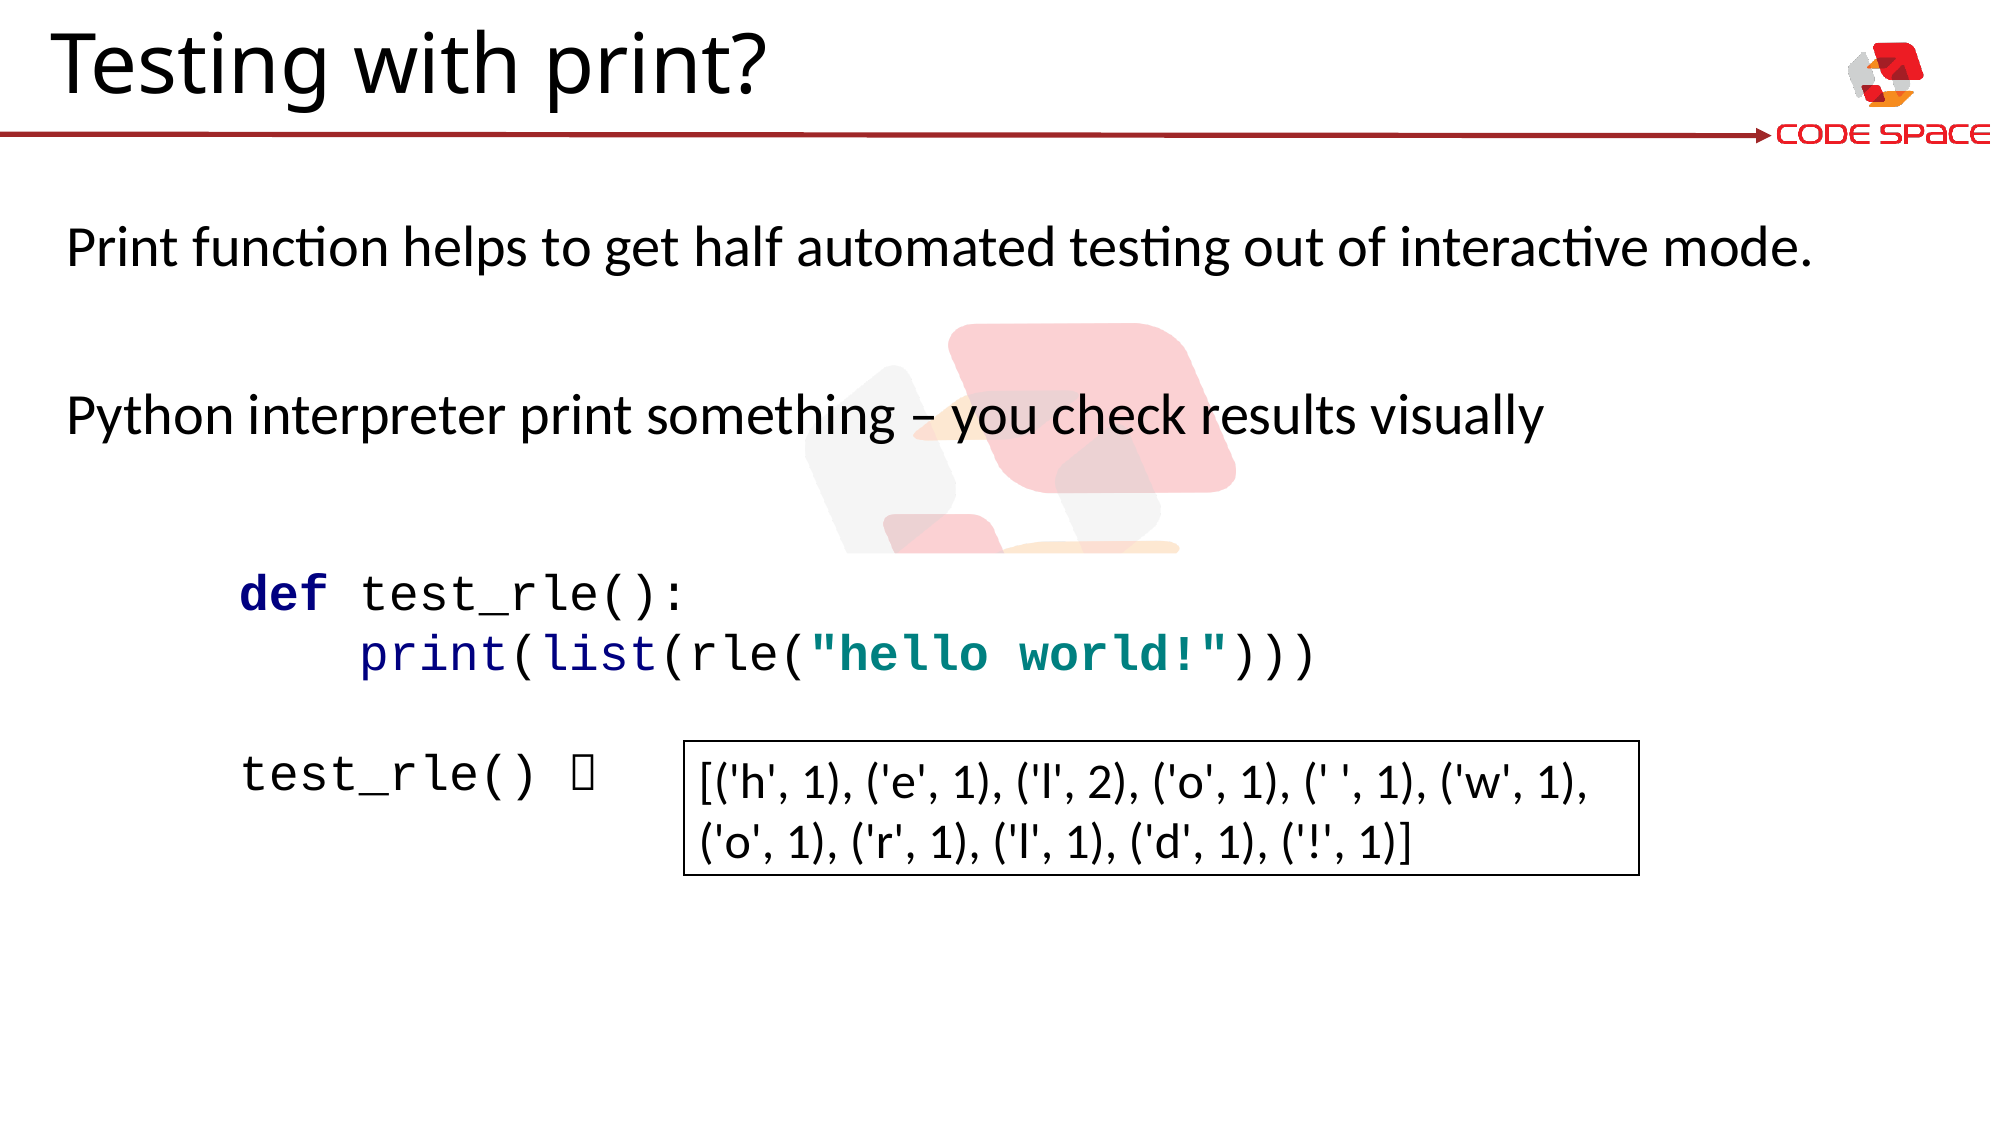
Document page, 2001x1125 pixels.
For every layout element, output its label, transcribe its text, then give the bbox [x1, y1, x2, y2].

text_box [('h', 1), ('e', 1), ('l', 2), ('o', 1), (' ', 1), ('w', 1), ('o', 1), ('r', 1), ('l', 1), ('d', 1), ('!', 1)] [683, 740, 1640, 876]
title Testing with print? [34, 18, 1772, 114]
text_box def test_rle(): print(list(rle("hello world!"))) test_rle()  [223, 553, 1684, 929]
list Print function helps to get half automated testing out of interactive mode. Python interpreter print something – you check results visually [51, 208, 1941, 507]
picture [1707, 0, 2001, 219]
